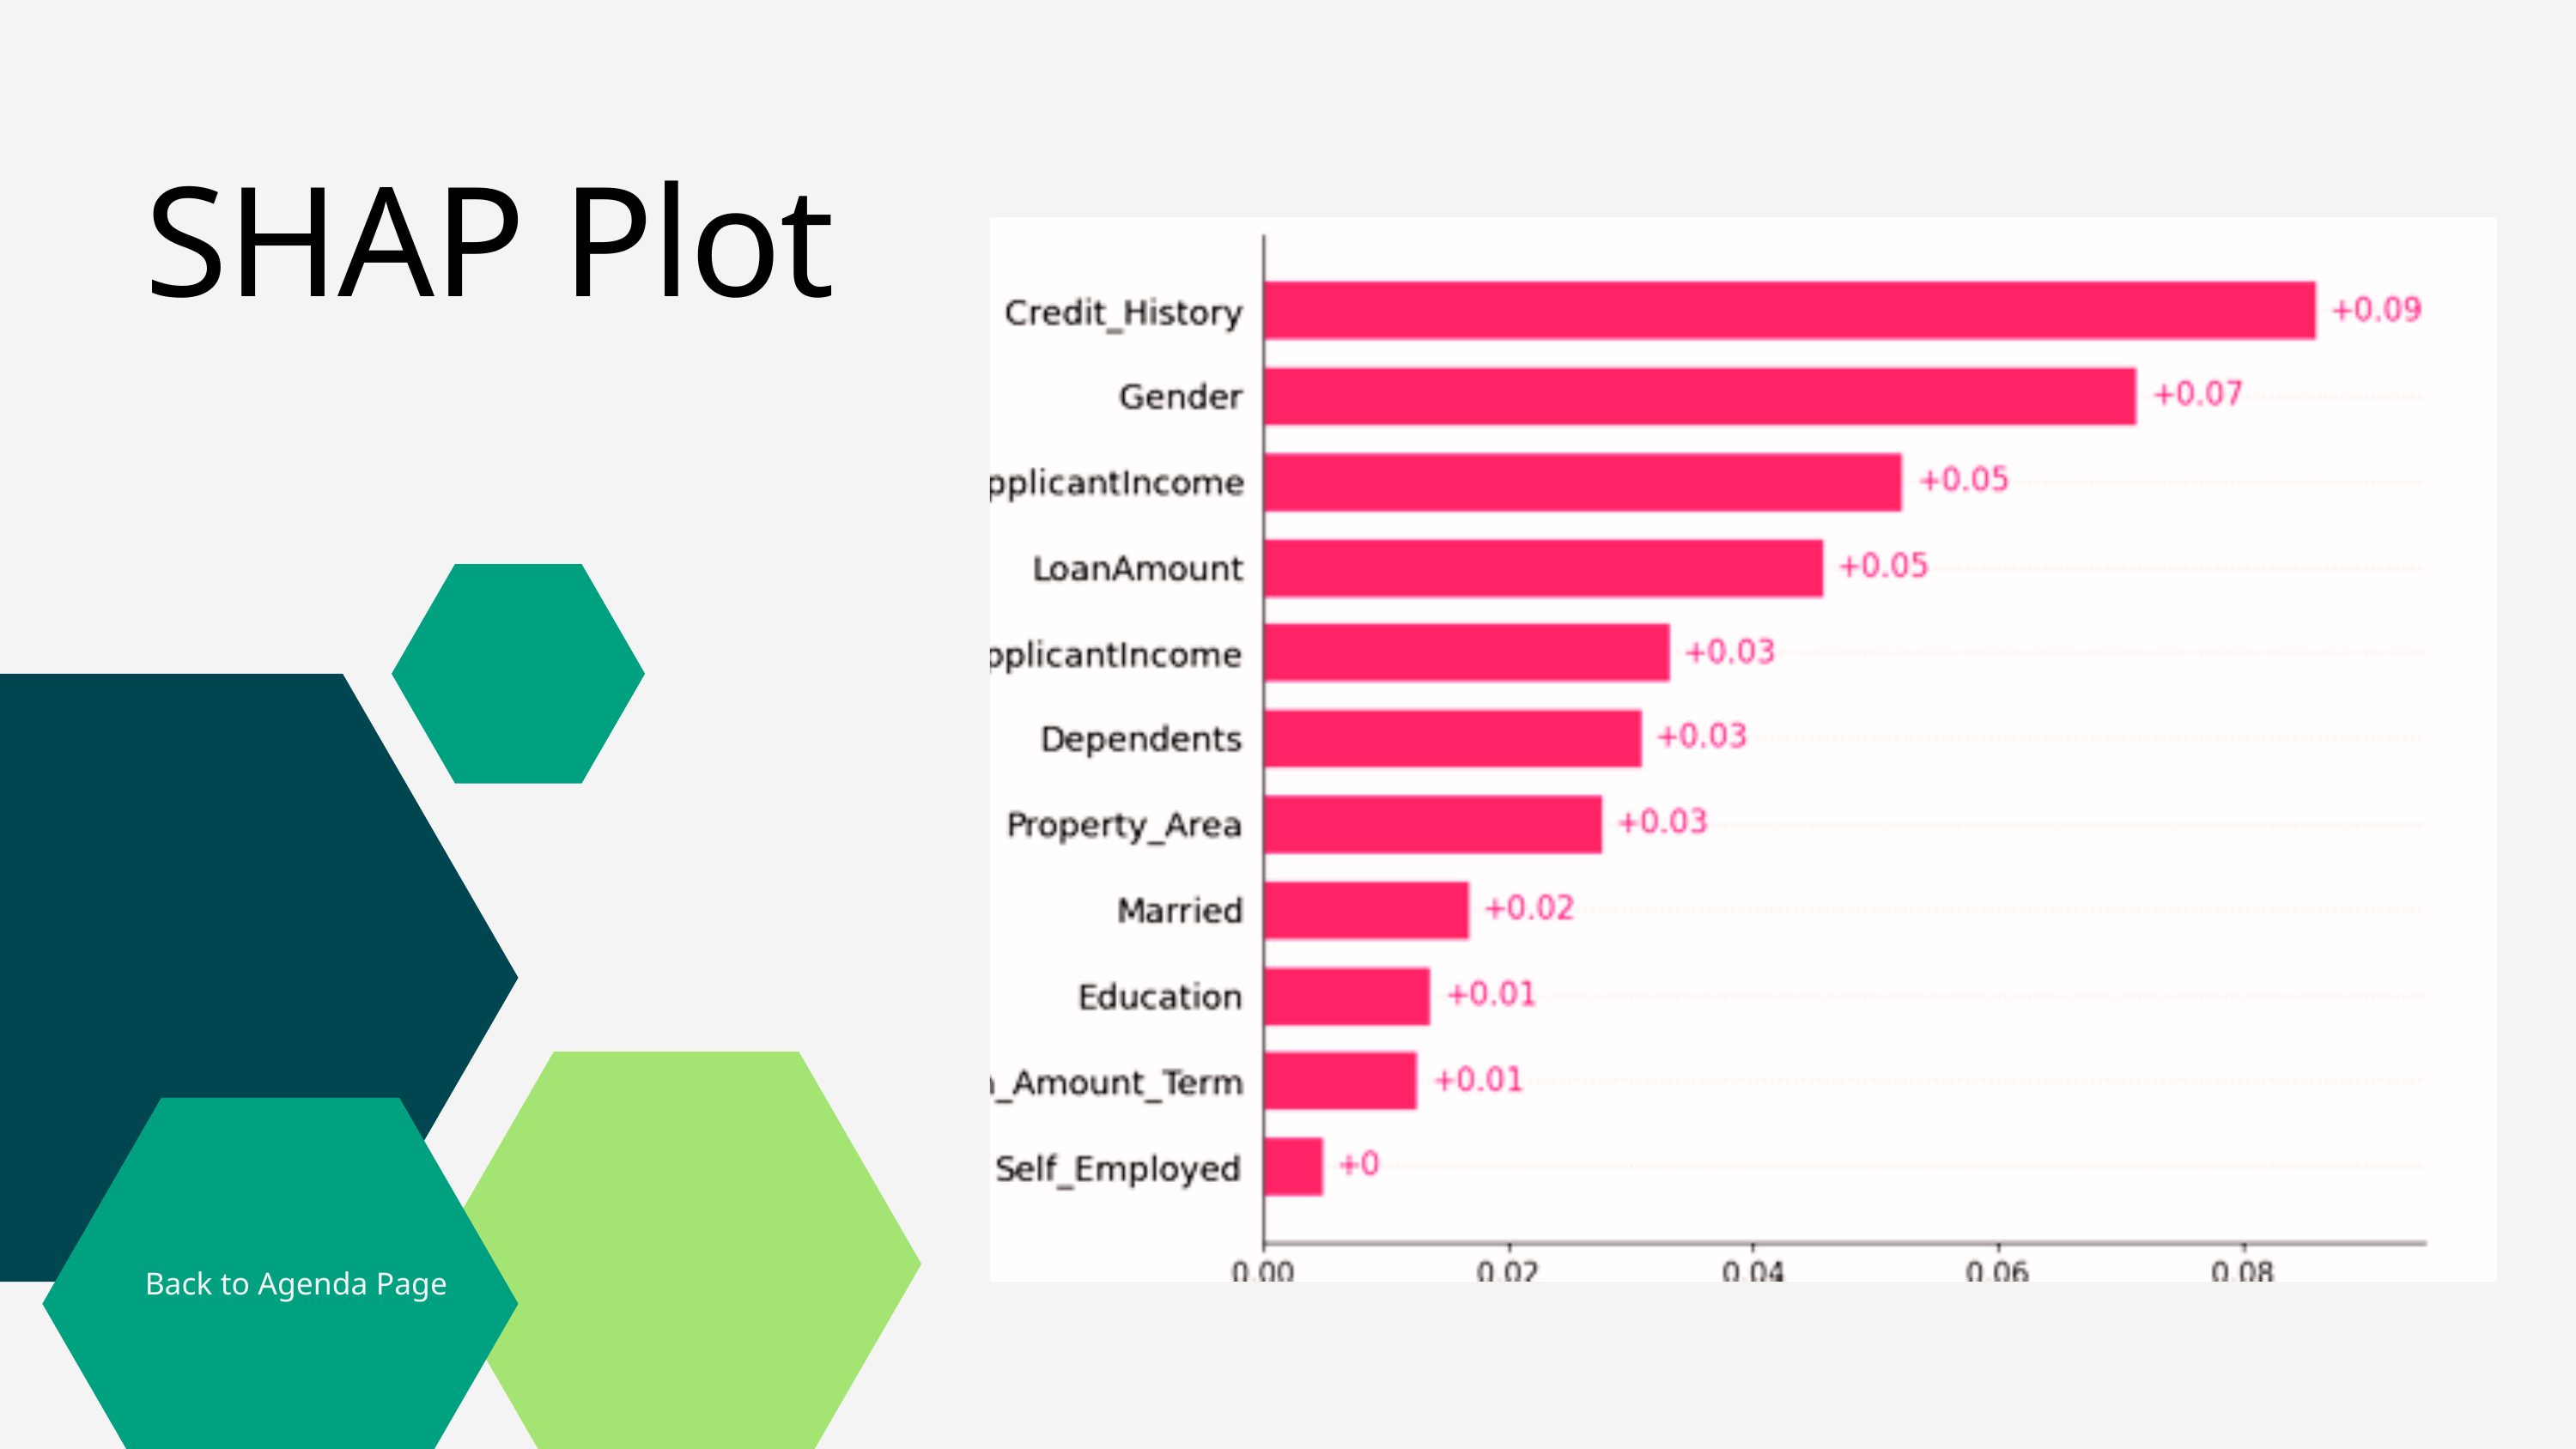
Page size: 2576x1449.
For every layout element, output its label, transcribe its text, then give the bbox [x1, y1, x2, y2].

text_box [42, 1097, 519, 1449]
text_box [989, 217, 2497, 1282]
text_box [0, 673, 519, 1282]
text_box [391, 563, 646, 784]
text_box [430, 1051, 922, 1449]
text_box SHAP Plot [144, 144, 922, 328]
